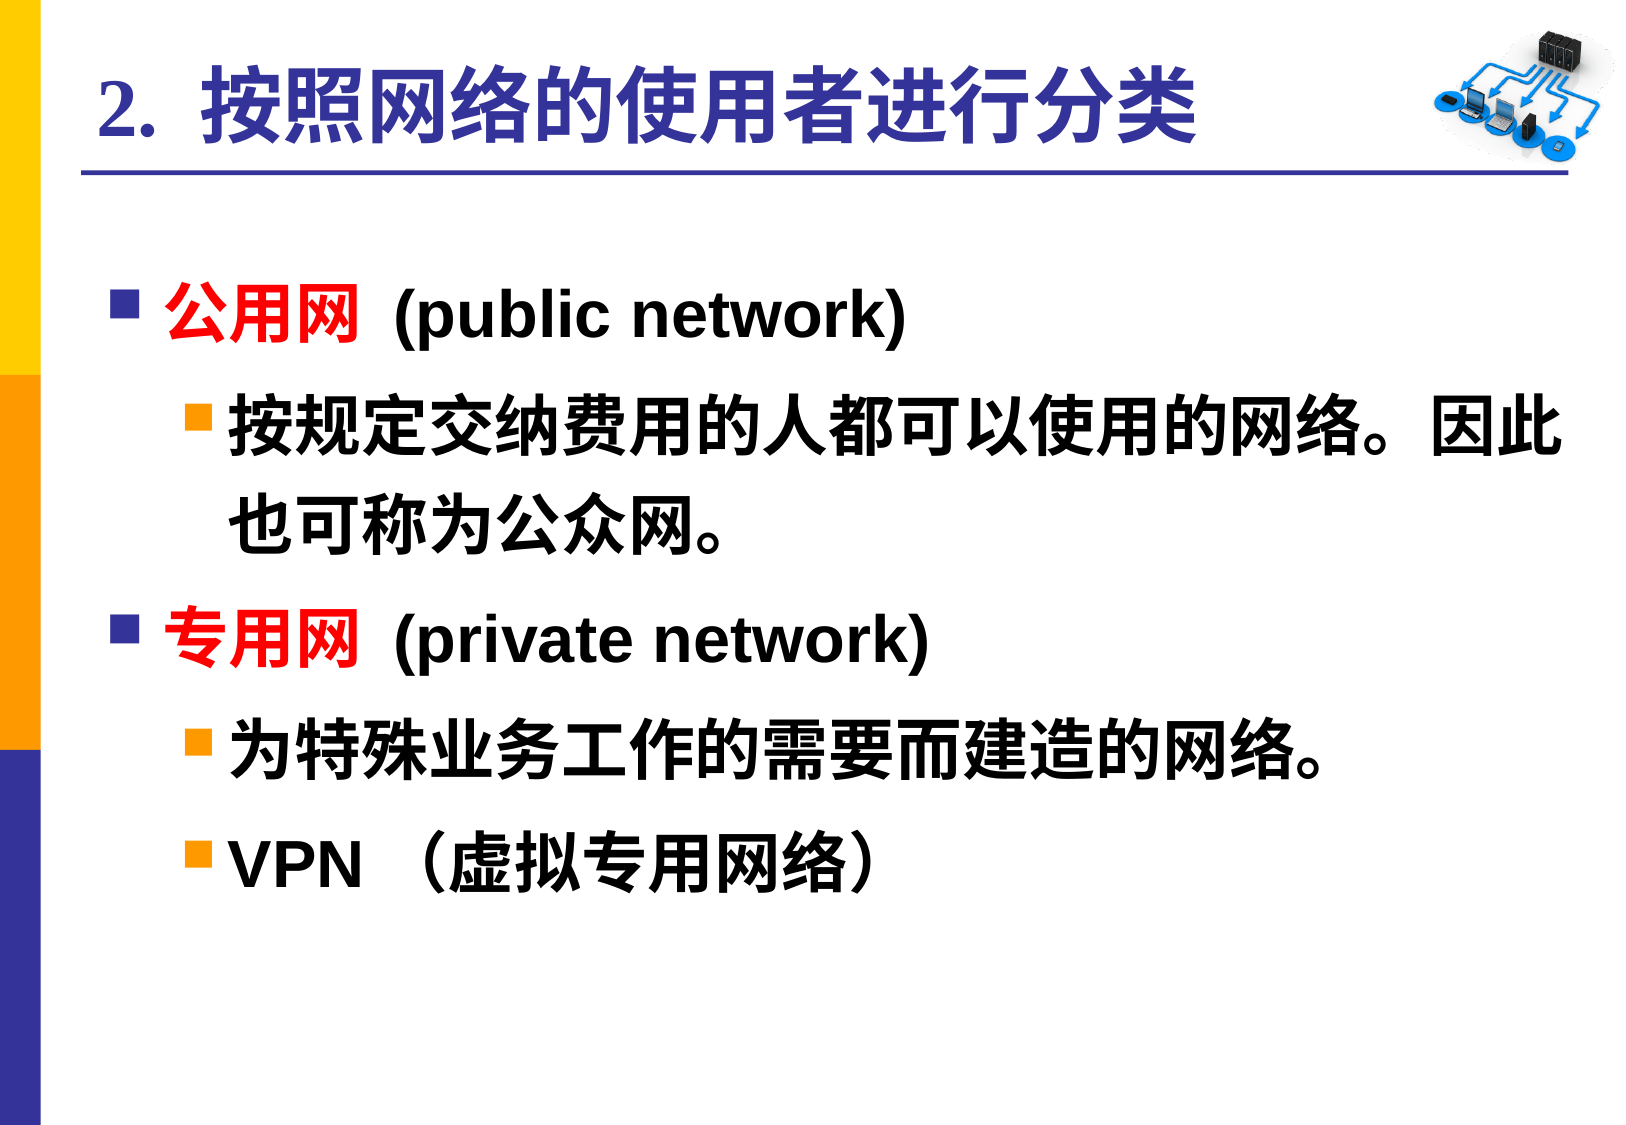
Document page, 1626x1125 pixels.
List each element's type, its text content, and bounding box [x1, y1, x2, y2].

title 2. 按照网络的使用者进行分类 [81, 30, 1569, 161]
list 公用网 (public network) 按规定交纳费用的人都可以使用的网络。因此也可称为公众网。 专用网 (private network) 为特殊业务工作的需要而建造的网络。 VPN（虚拟专用网络） [91, 243, 1579, 1071]
picture [1431, 30, 1616, 165]
